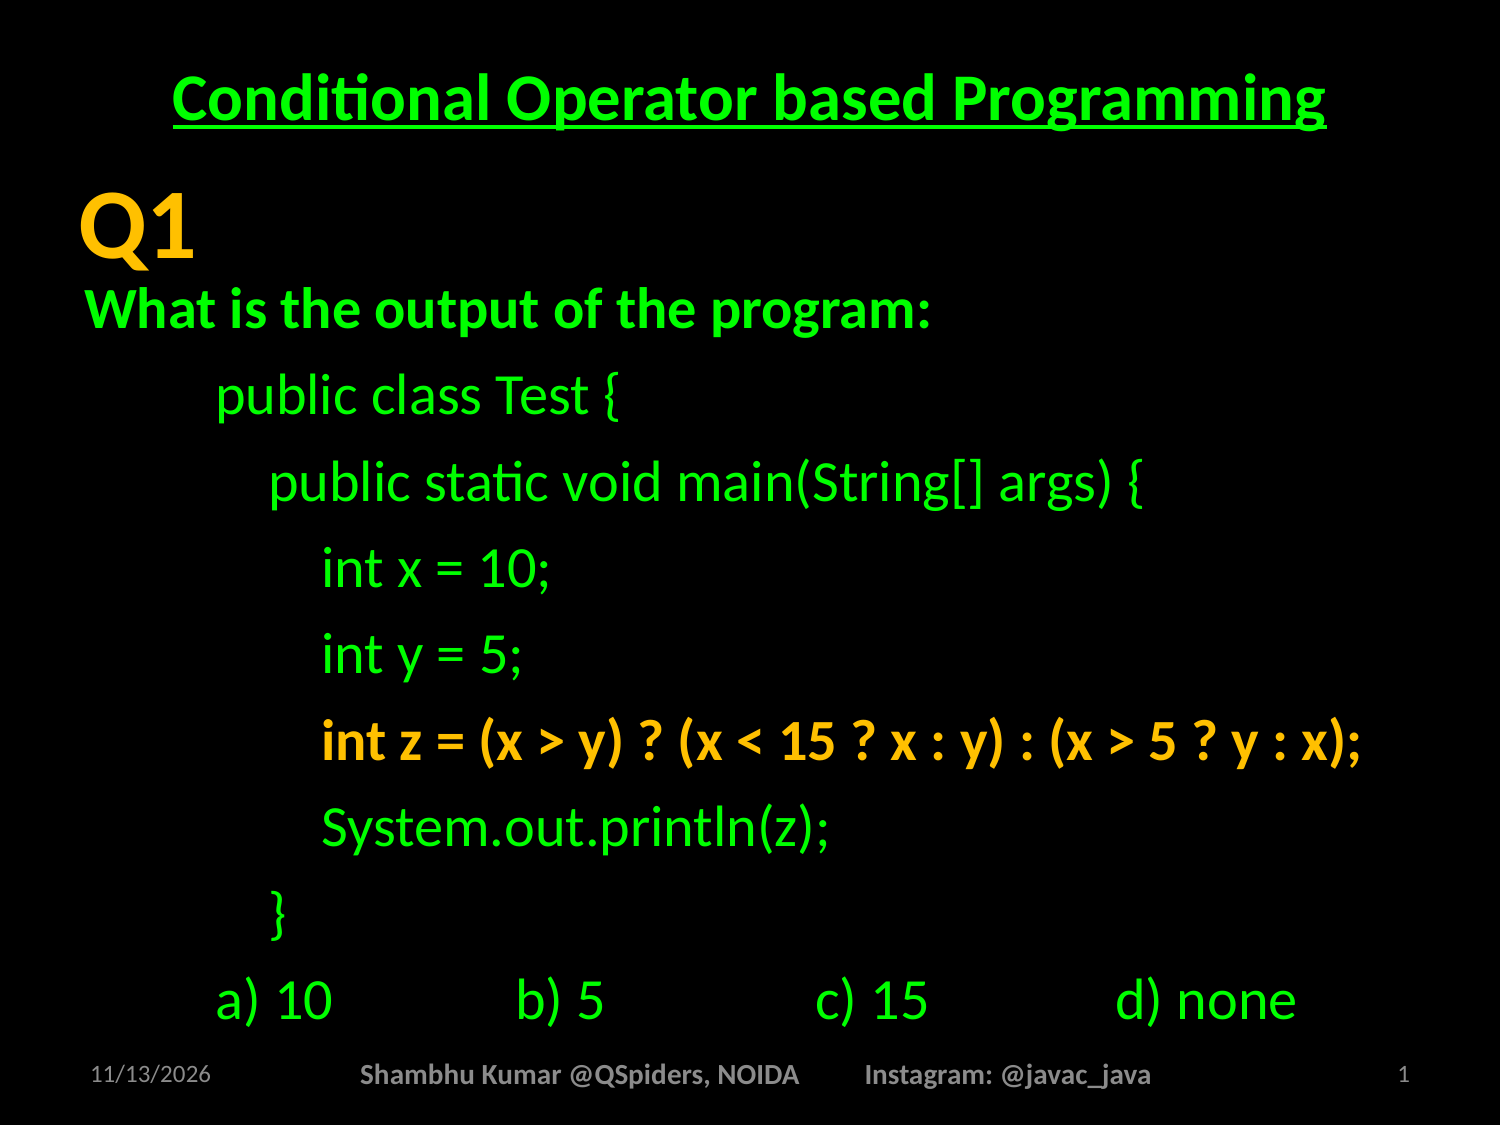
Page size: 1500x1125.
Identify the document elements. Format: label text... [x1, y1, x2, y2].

footer Shambhu Kumar @QSpiders, NOIDA Instagram: @javac_java [275, 1042, 1074, 1103]
slide_number 1 [1074, 1042, 1425, 1103]
list What is the output of the program: public class Test { public static void main(String[] args) { int x = 10; int y = 5; int z = (x > y) ? (x < 15 ? x : y) : (x > 5 ? y : x); System.out.println(z); } a) 10 b) 5 c) 15 d) none} [69, 72, 1420, 1125]
title Conditional Operator based Programming [75, 0, 1425, 188]
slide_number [75, 1042, 275, 1103]
text_box Q1 [37, 149, 213, 288]
